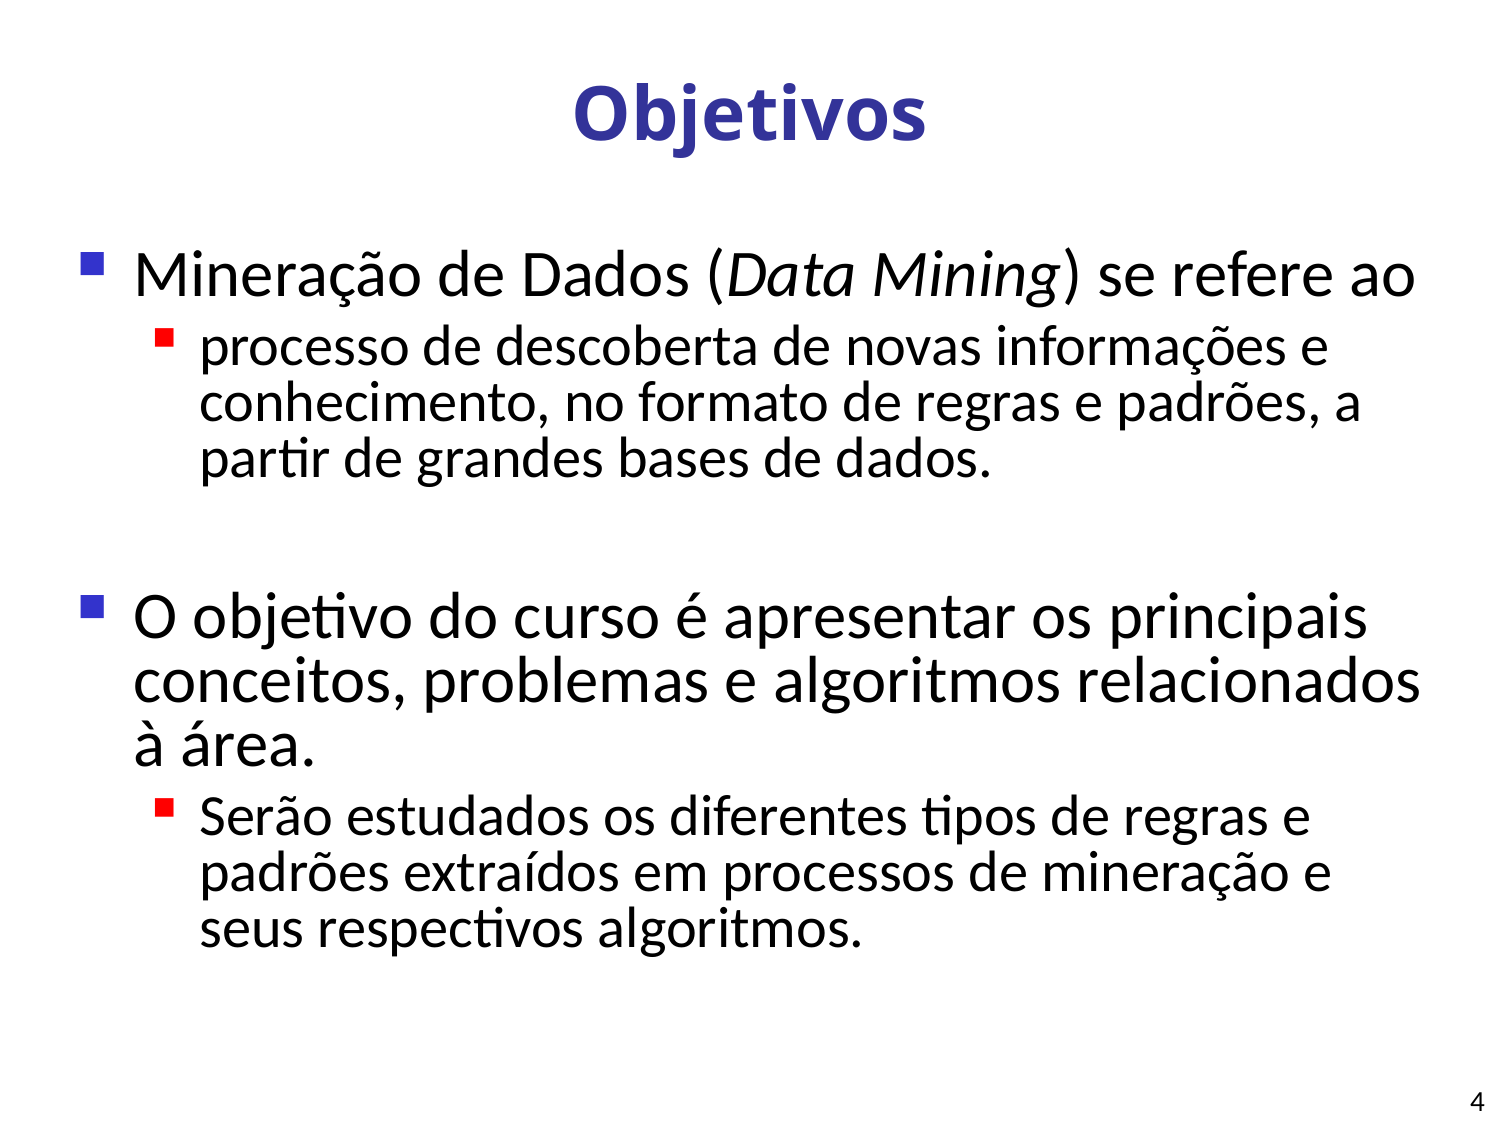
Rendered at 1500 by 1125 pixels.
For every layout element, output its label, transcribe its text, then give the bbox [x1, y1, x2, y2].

title Objetivos [0, 37, 1500, 163]
slide_number 4 [1412, 1049, 1500, 1125]
list Mineração de Dados (Data Mining) se refere ao processo de descoberta de novas informações e conhecimento, no formato de regras e padrões, a partir de grandes bases de dados. O objetivo do curso é apresentar os principais conceitos, problemas e algoritmos relacionados à área. Serão estudados os diferentes tipos de regras e padrões extraídos em processos de mineração e seus respectivos algoritmos. [62, 237, 1450, 1075]
